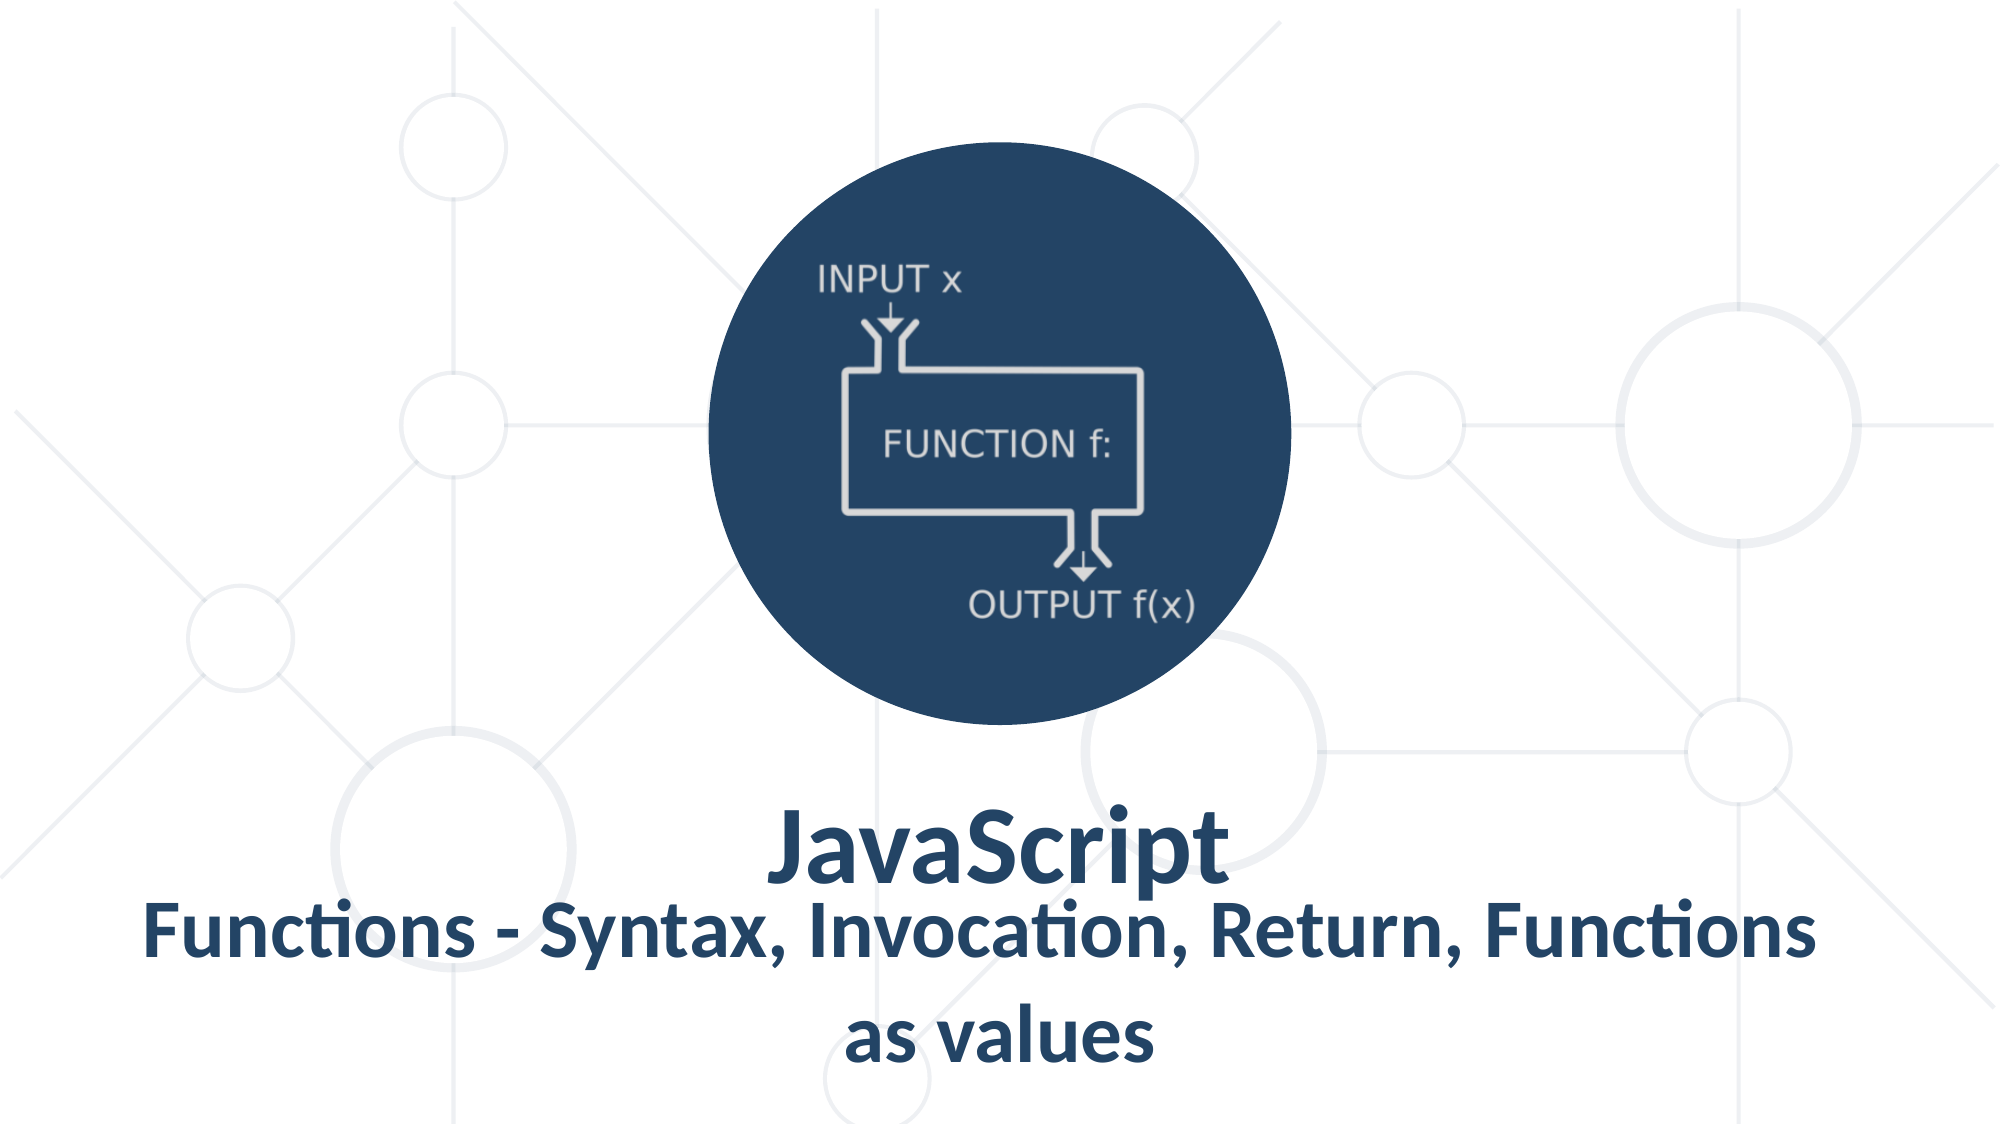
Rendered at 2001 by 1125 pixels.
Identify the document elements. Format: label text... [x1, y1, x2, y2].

list Functions - Syntax, Invocation, Return, Functions as values [100, 997, 1900, 1080]
picture [616, 253, 1383, 631]
list JavaScript [100, 771, 1900, 898]
